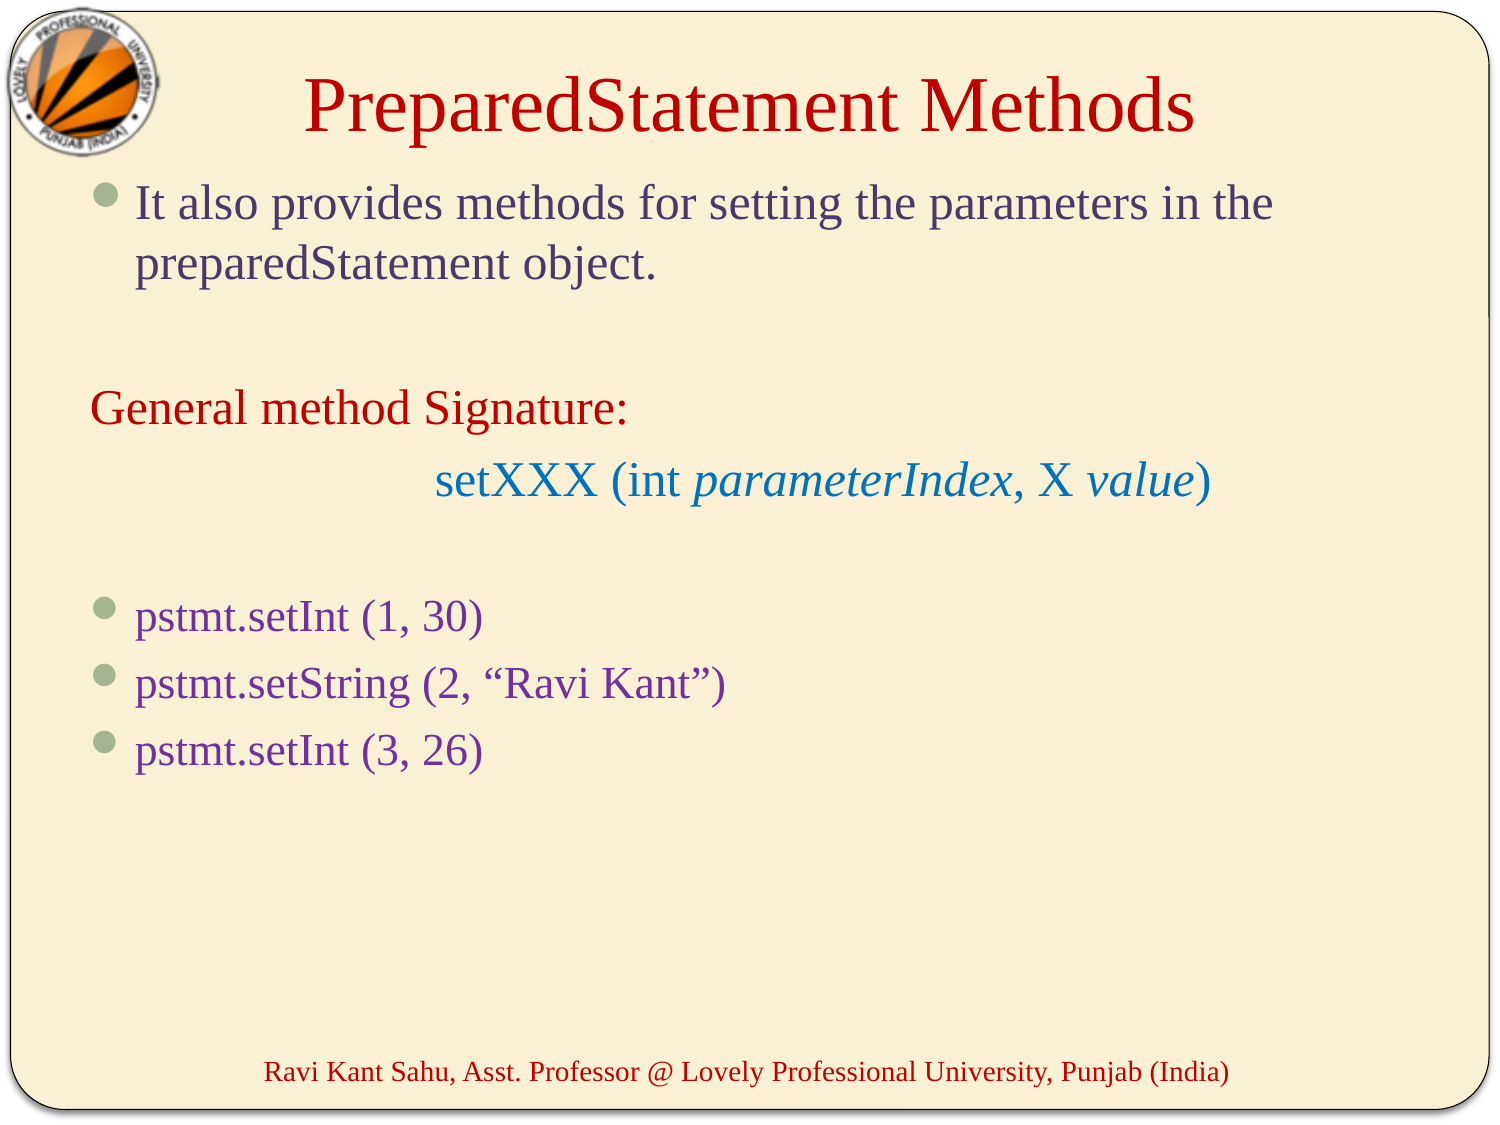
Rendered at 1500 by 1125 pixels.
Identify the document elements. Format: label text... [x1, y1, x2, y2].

footer Ravi Kant Sahu, Asst. Professor @ Lovely Professional University, Punjab (India) [125, 1040, 1370, 1100]
title PreparedStatement Methods [168, 45, 1425, 163]
picture [0, 0, 163, 163]
list It also provides methods for setting the parameters in the preparedStatement object. General method Signature: setXXX (int parameterIndex, X value) pstmt.setInt (1, 30) pstmt.setString (2, “Ravi Kant”) pstmt.setInt (3, 26) [75, 163, 1425, 1005]
